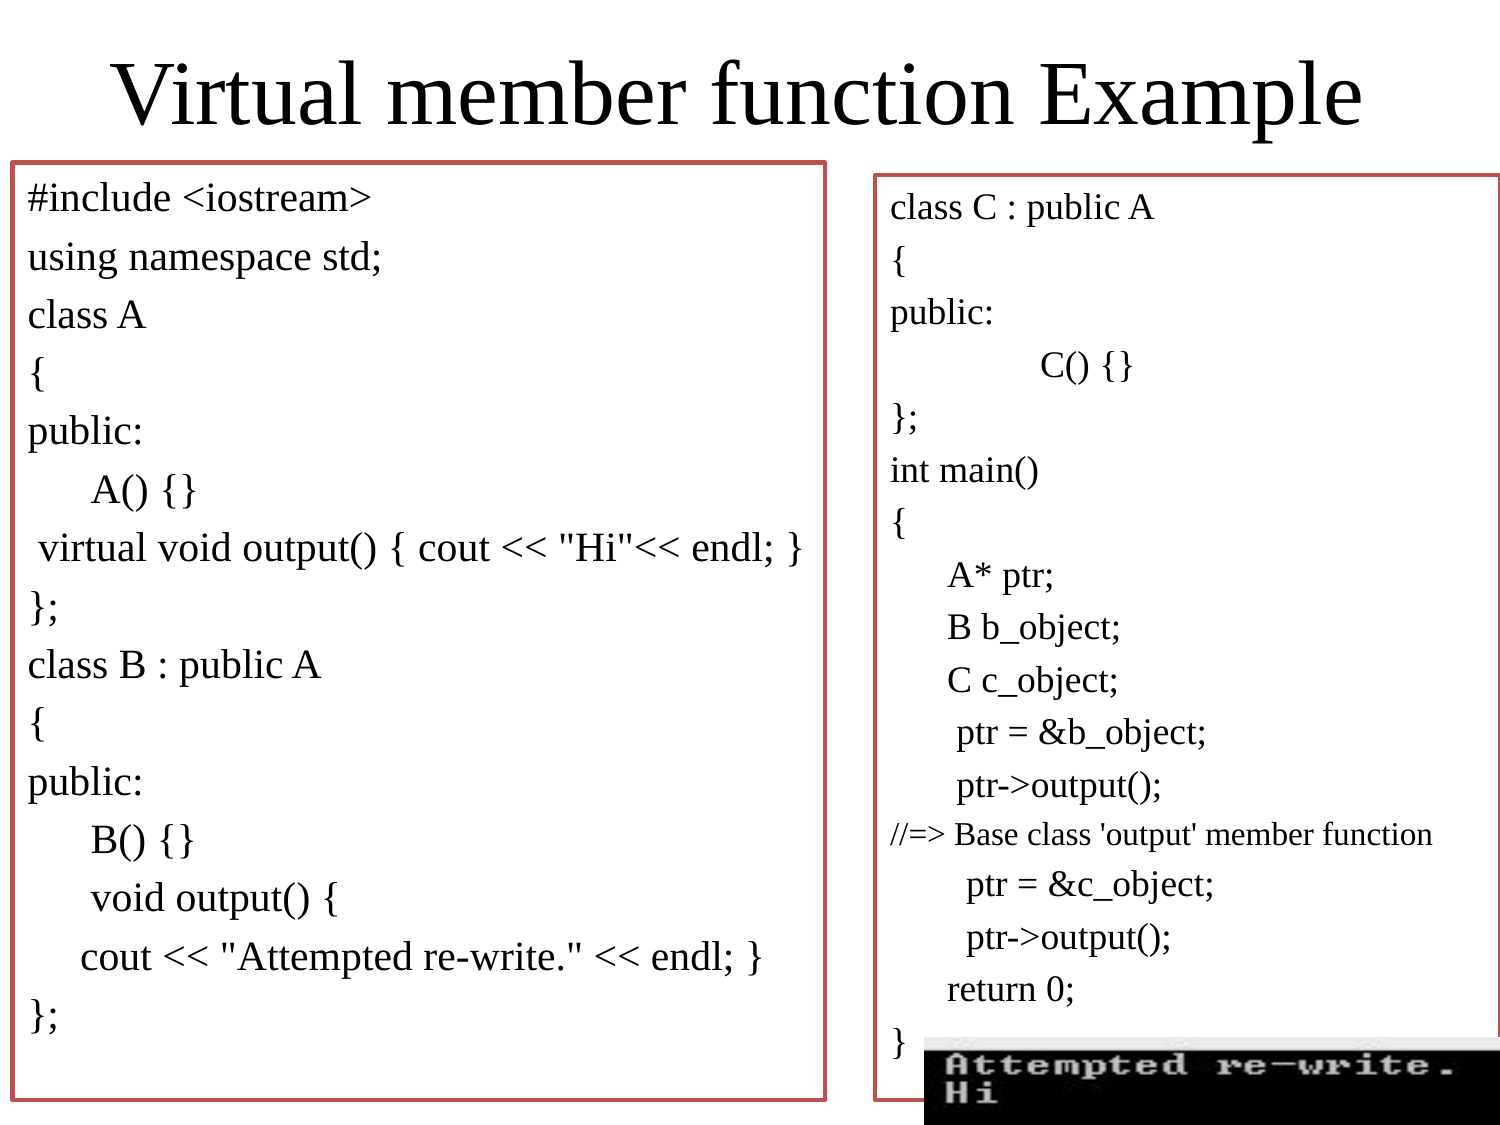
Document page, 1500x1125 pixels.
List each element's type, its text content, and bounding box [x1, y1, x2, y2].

list class C : public A { public: C() {} }; int main() { A* ptr; B b_object; C c_object; ptr = &b_object; ptr->output(); //=> Base class 'output' member function ptr = &c_object; ptr->output(); return 0; } [873, 173, 1500, 1102]
list #include <iostream> using namespace std; class A { public: A() {} virtual void output() { cout << "Hi"<< endl; } }; class B : public A { public: B() {} void output() { cout << "Attempted re-write." << endl; } }; [10, 160, 827, 1102]
picture [924, 1037, 1500, 1125]
title Virtual member function Example [62, 24, 1413, 150]
